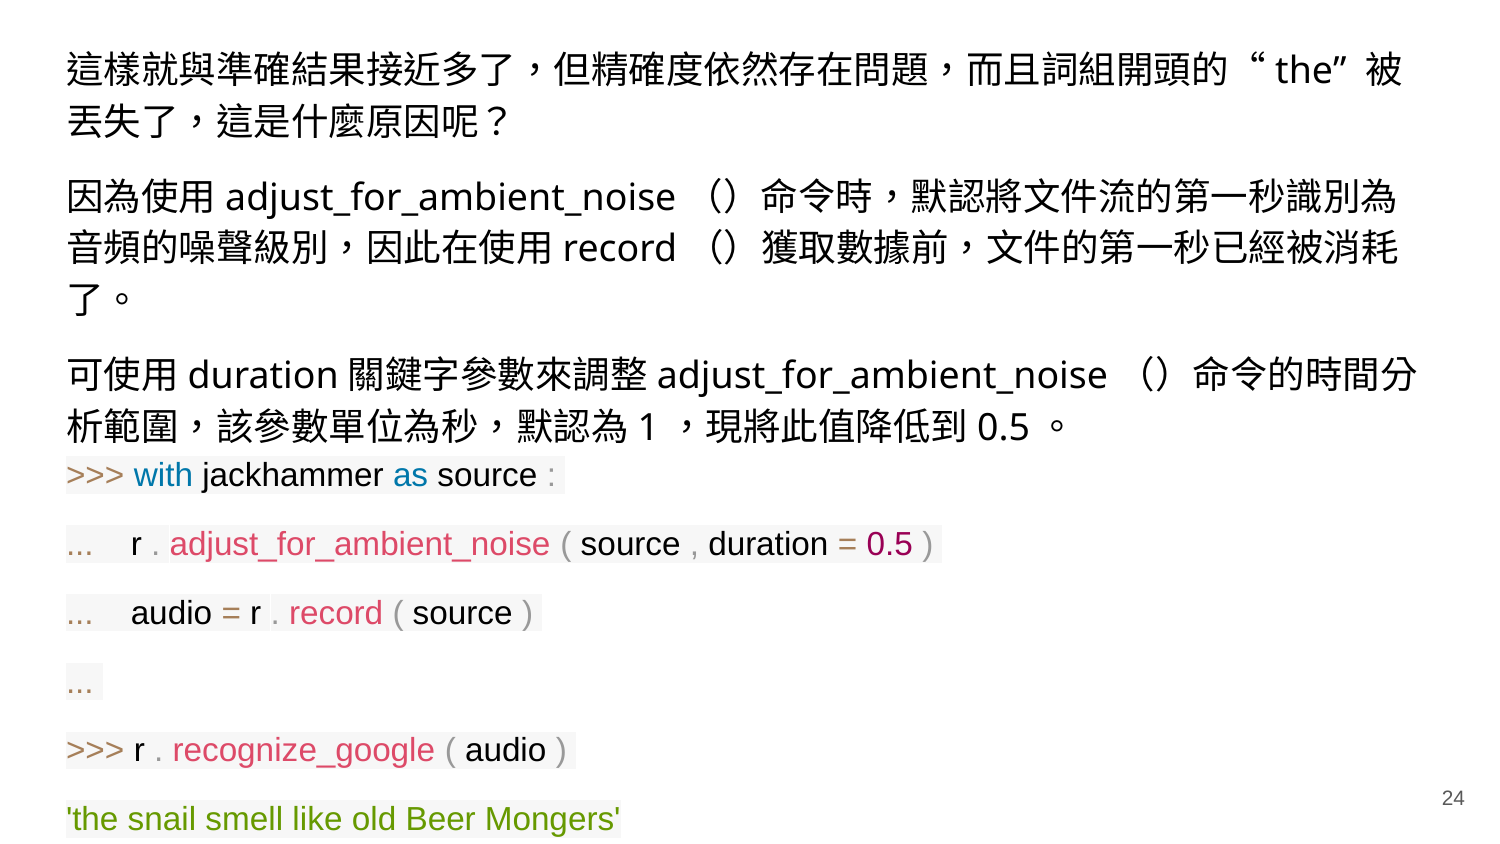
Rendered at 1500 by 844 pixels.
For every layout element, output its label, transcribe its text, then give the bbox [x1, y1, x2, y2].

slide_number ‹#› [1389, 764, 1480, 830]
list 這樣就與準確結果接近多了，但精確度依然存在問題，而且詞組開頭的“the” 被丟失了，這是什麼原因呢？ 因為使用adjust_for_ambient_noise（）命令時，默認將文件流的第一秒識別為音頻的噪聲級別，因此在使用record（）獲取數據前，文件的第一秒已經被消耗了。 可使用duration關鍵字參數來調整adjust_for_ambient_noise（）命令的時間分析範圍，該參數單位為秒，默認為1，現將此值降低到0.5。 >>> with jackhammer as source : ... r . adjust_for_ambient_noise ( source , duration = 0.5 ) ... audio = r . record ( source ) ... >>> r . recognize_google ( audio ) 'the snail smell like old Beer Mongers' [51, 24, 1449, 817]
